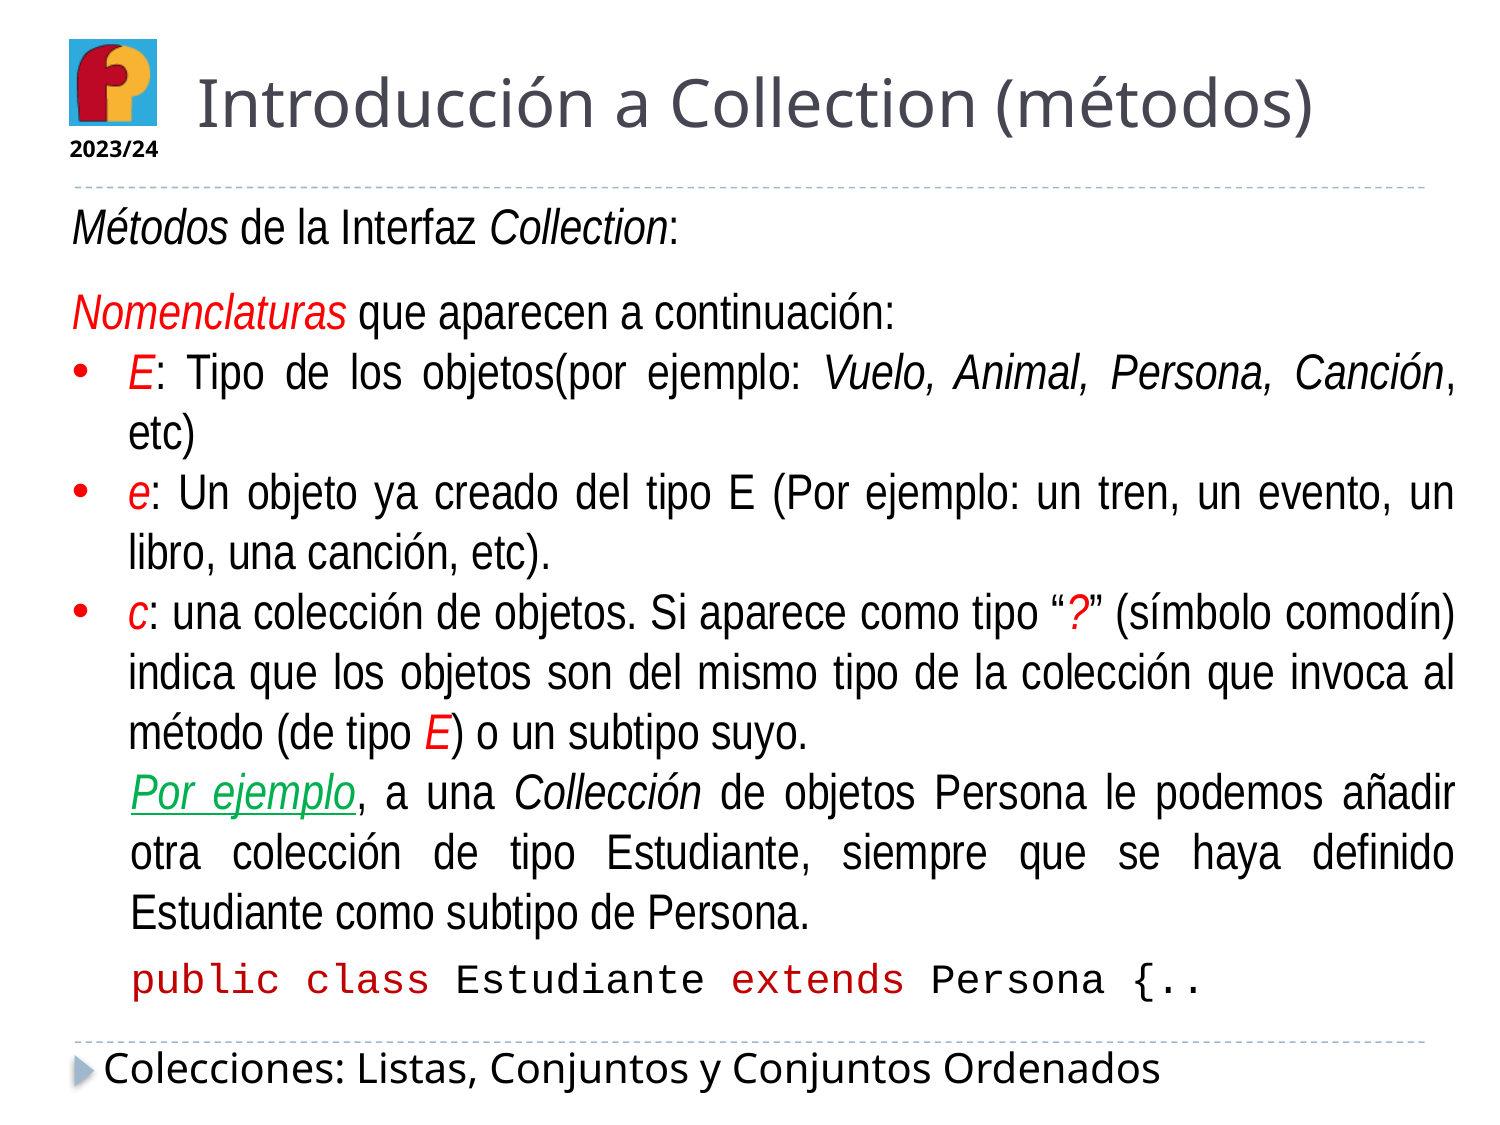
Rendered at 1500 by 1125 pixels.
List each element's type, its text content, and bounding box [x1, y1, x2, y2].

title Introducción a Collection (métodos) [183, 45, 1414, 148]
text_box Métodos de la Interfaz Collection: Nomenclaturas que aparecen a continuación: E: Tipo de los objetos(por ejemplo: Vuelo, Animal, Persona, Canción, etc) e: Un objeto ya creado del tipo E (Por ejemplo: un tren, un evento, un libro, una canción, etc). c: una colección de objetos. Si aparece como tipo “?” (símbolo comodín) indica que los objetos son del mismo tipo de la colección que invoca al método (de tipo E) o un subtipo suyo. Por ejemplo, a una Collección de objetos Persona le podemos añadir otra colección de tipo Estudiante, siempre que se haya definido Estudiante como subtipo de Persona. public class Estudiante extends Persona {.. [57, 187, 1472, 1070]
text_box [56, 38, 172, 171]
